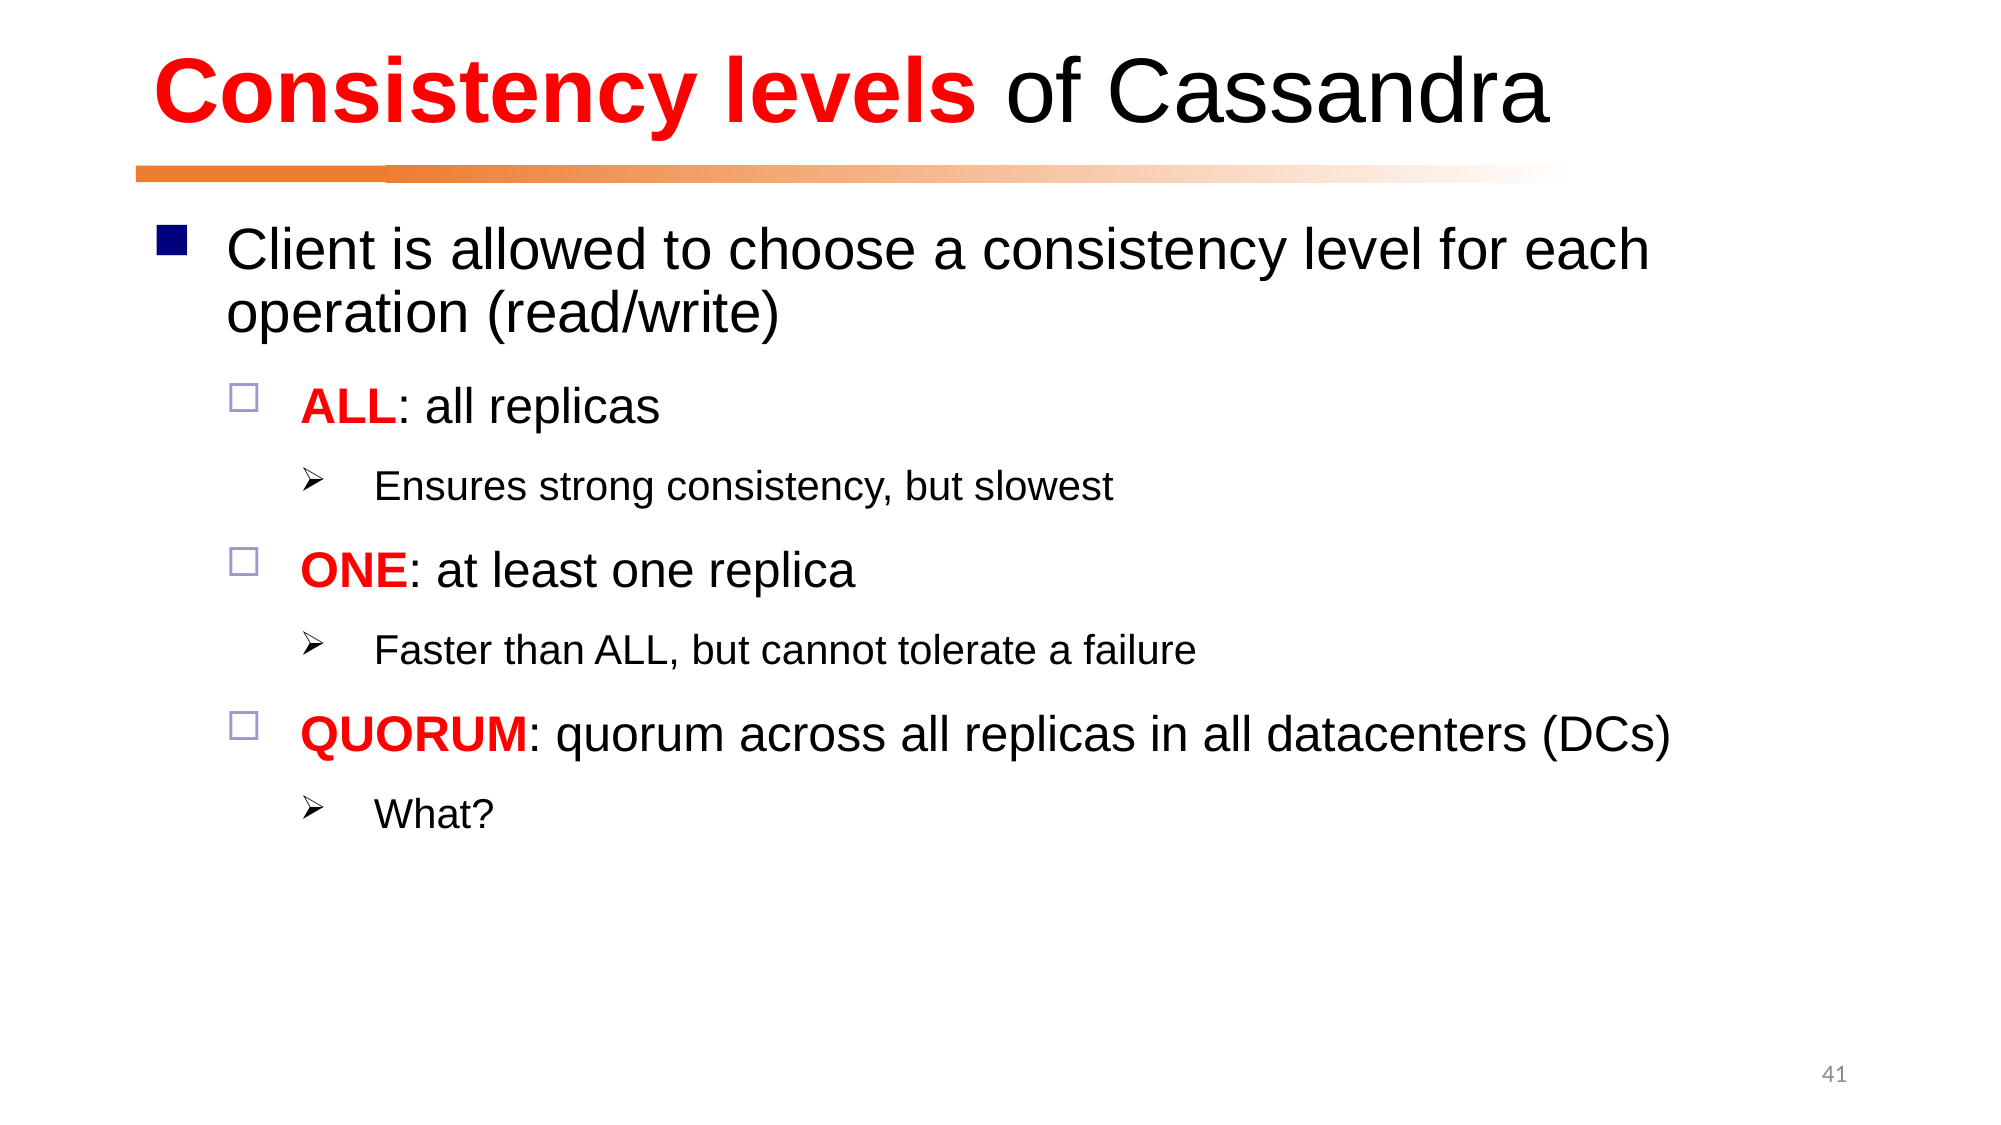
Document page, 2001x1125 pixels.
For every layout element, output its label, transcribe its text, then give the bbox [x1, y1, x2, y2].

slide_number 41 [1412, 1042, 1863, 1103]
title Consistency levels of Cassandra [138, 25, 1810, 160]
list Client is allowed to choose a consistency level for each operation (read/write) ALL: all replicas Ensures strong consistency, but slowest ONE: at least one replica Faster than ALL, but cannot tolerate a failure QUORUM: quorum across all replicas in all datacenters (DCs) What? [137, 211, 1863, 1018]
